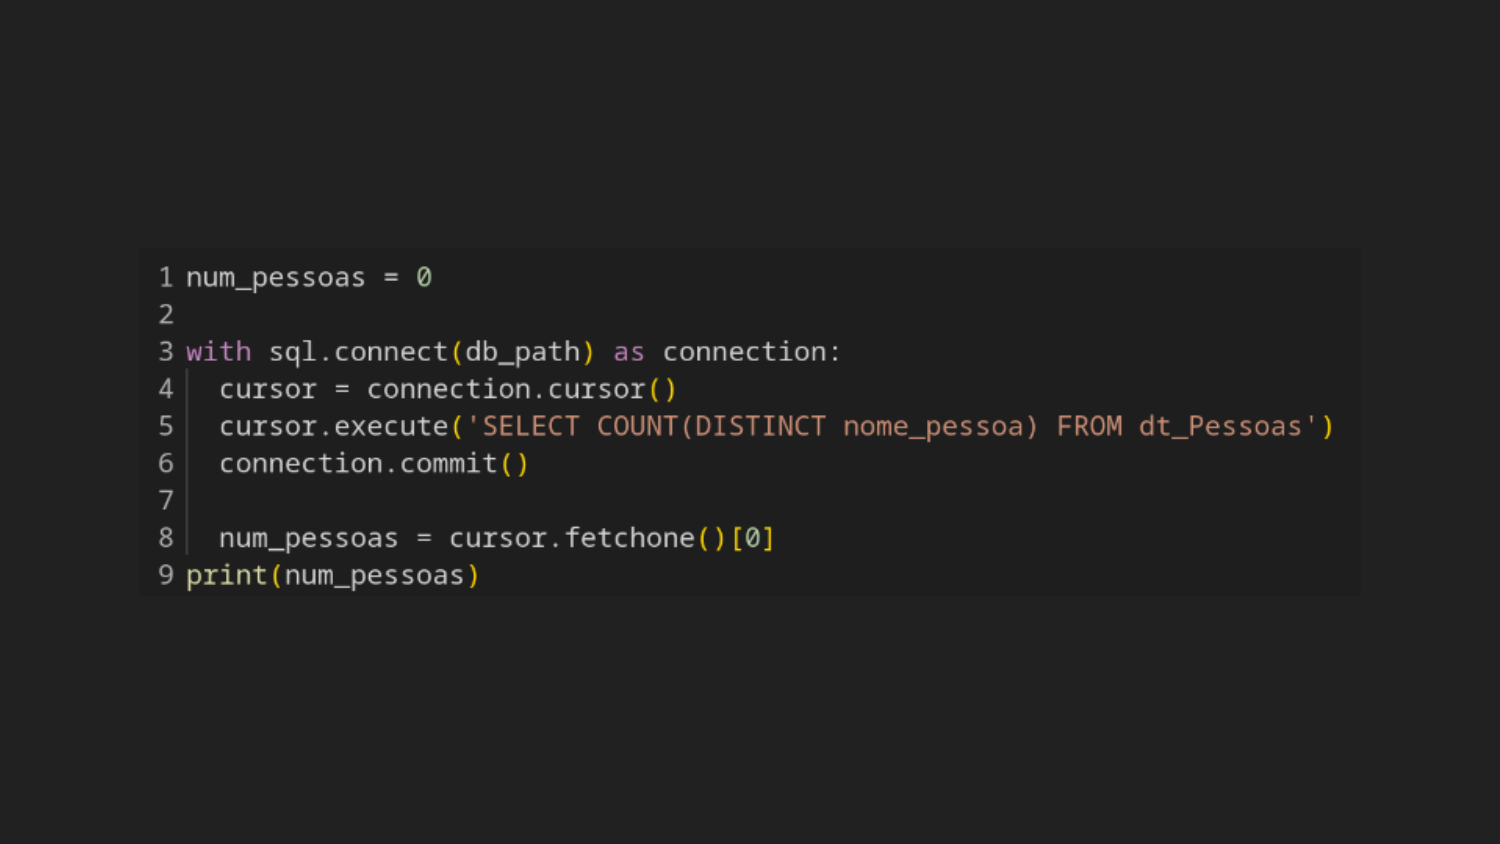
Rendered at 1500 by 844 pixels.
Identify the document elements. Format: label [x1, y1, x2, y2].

picture [139, 248, 1361, 596]
